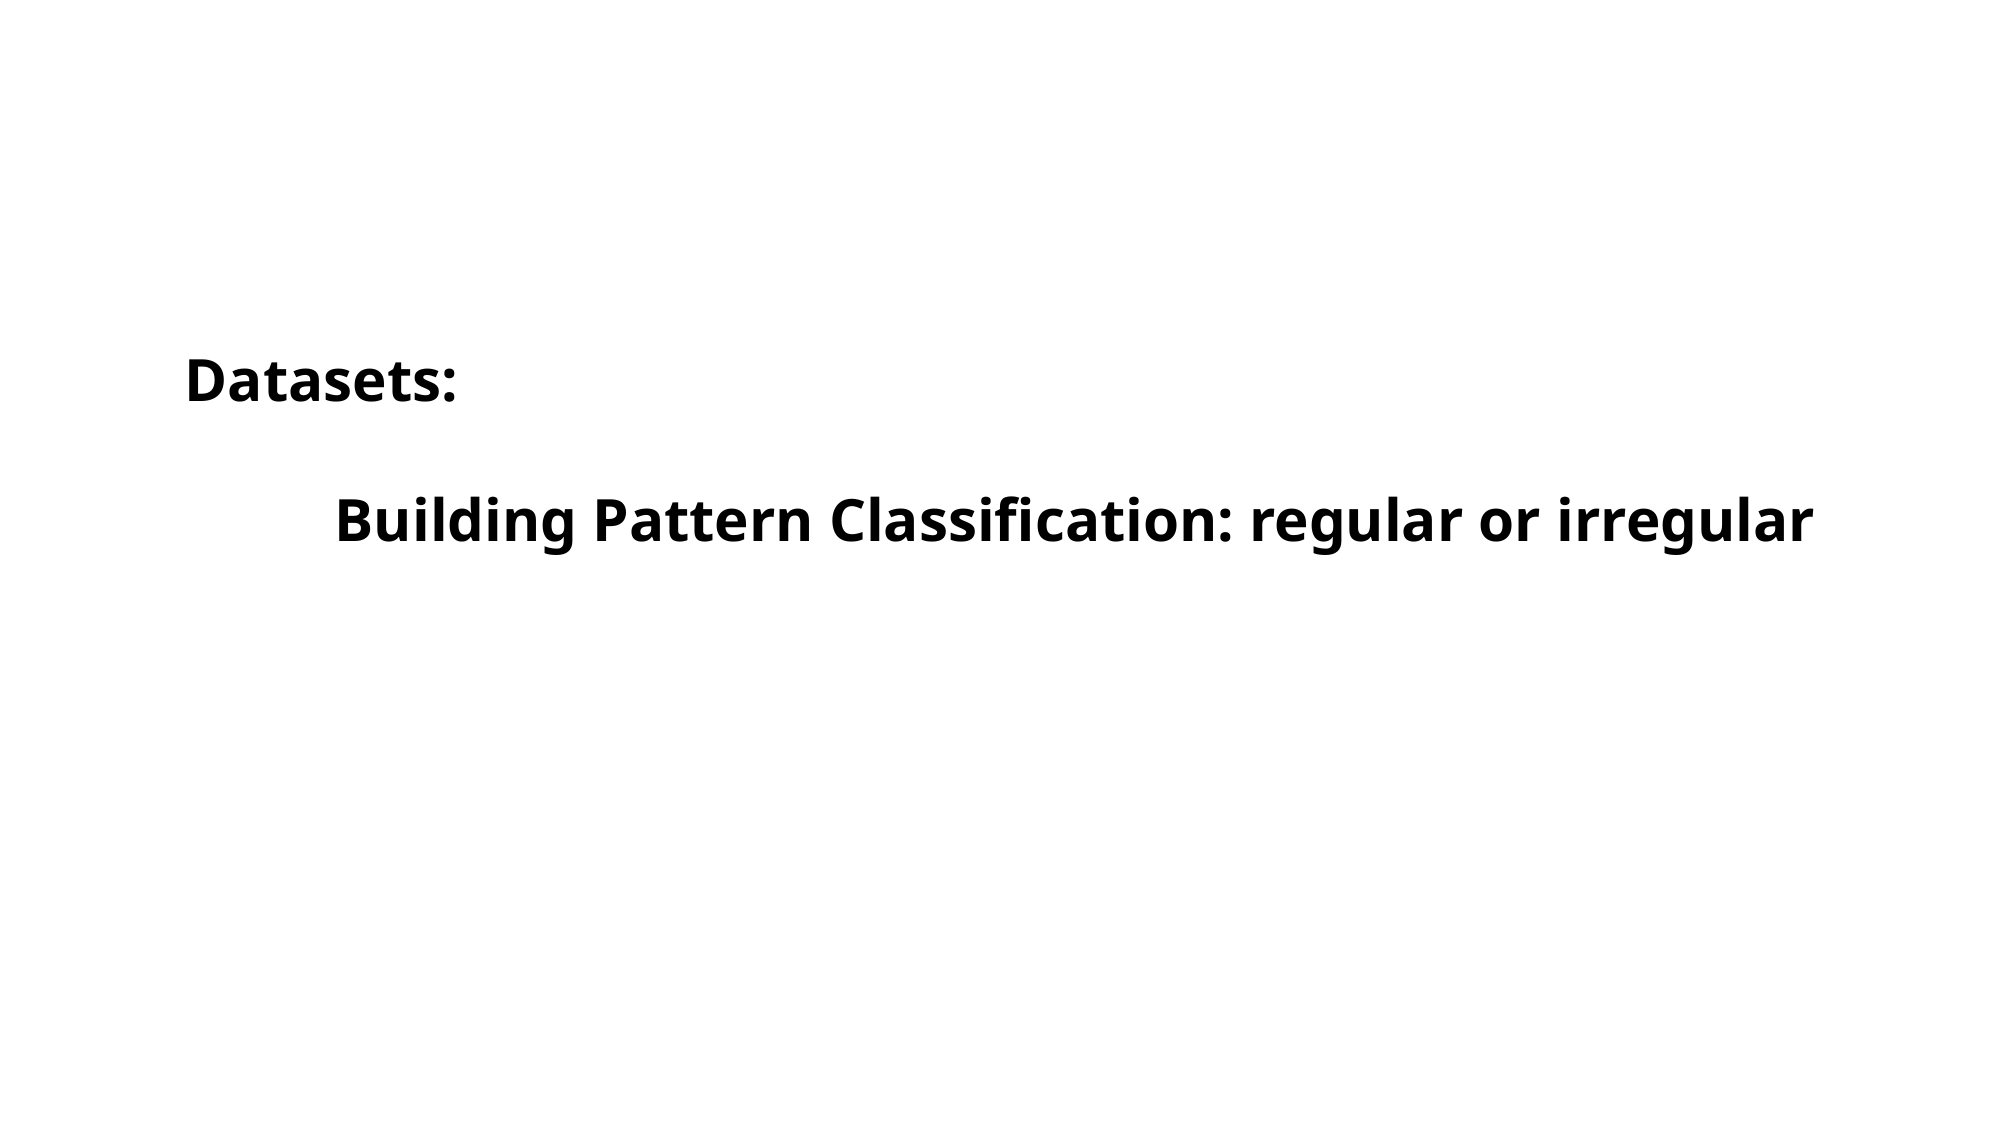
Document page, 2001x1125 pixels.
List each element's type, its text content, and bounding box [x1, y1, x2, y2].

text_box Datasets: Building Pattern Classification: regular or irregular [169, 335, 1830, 560]
